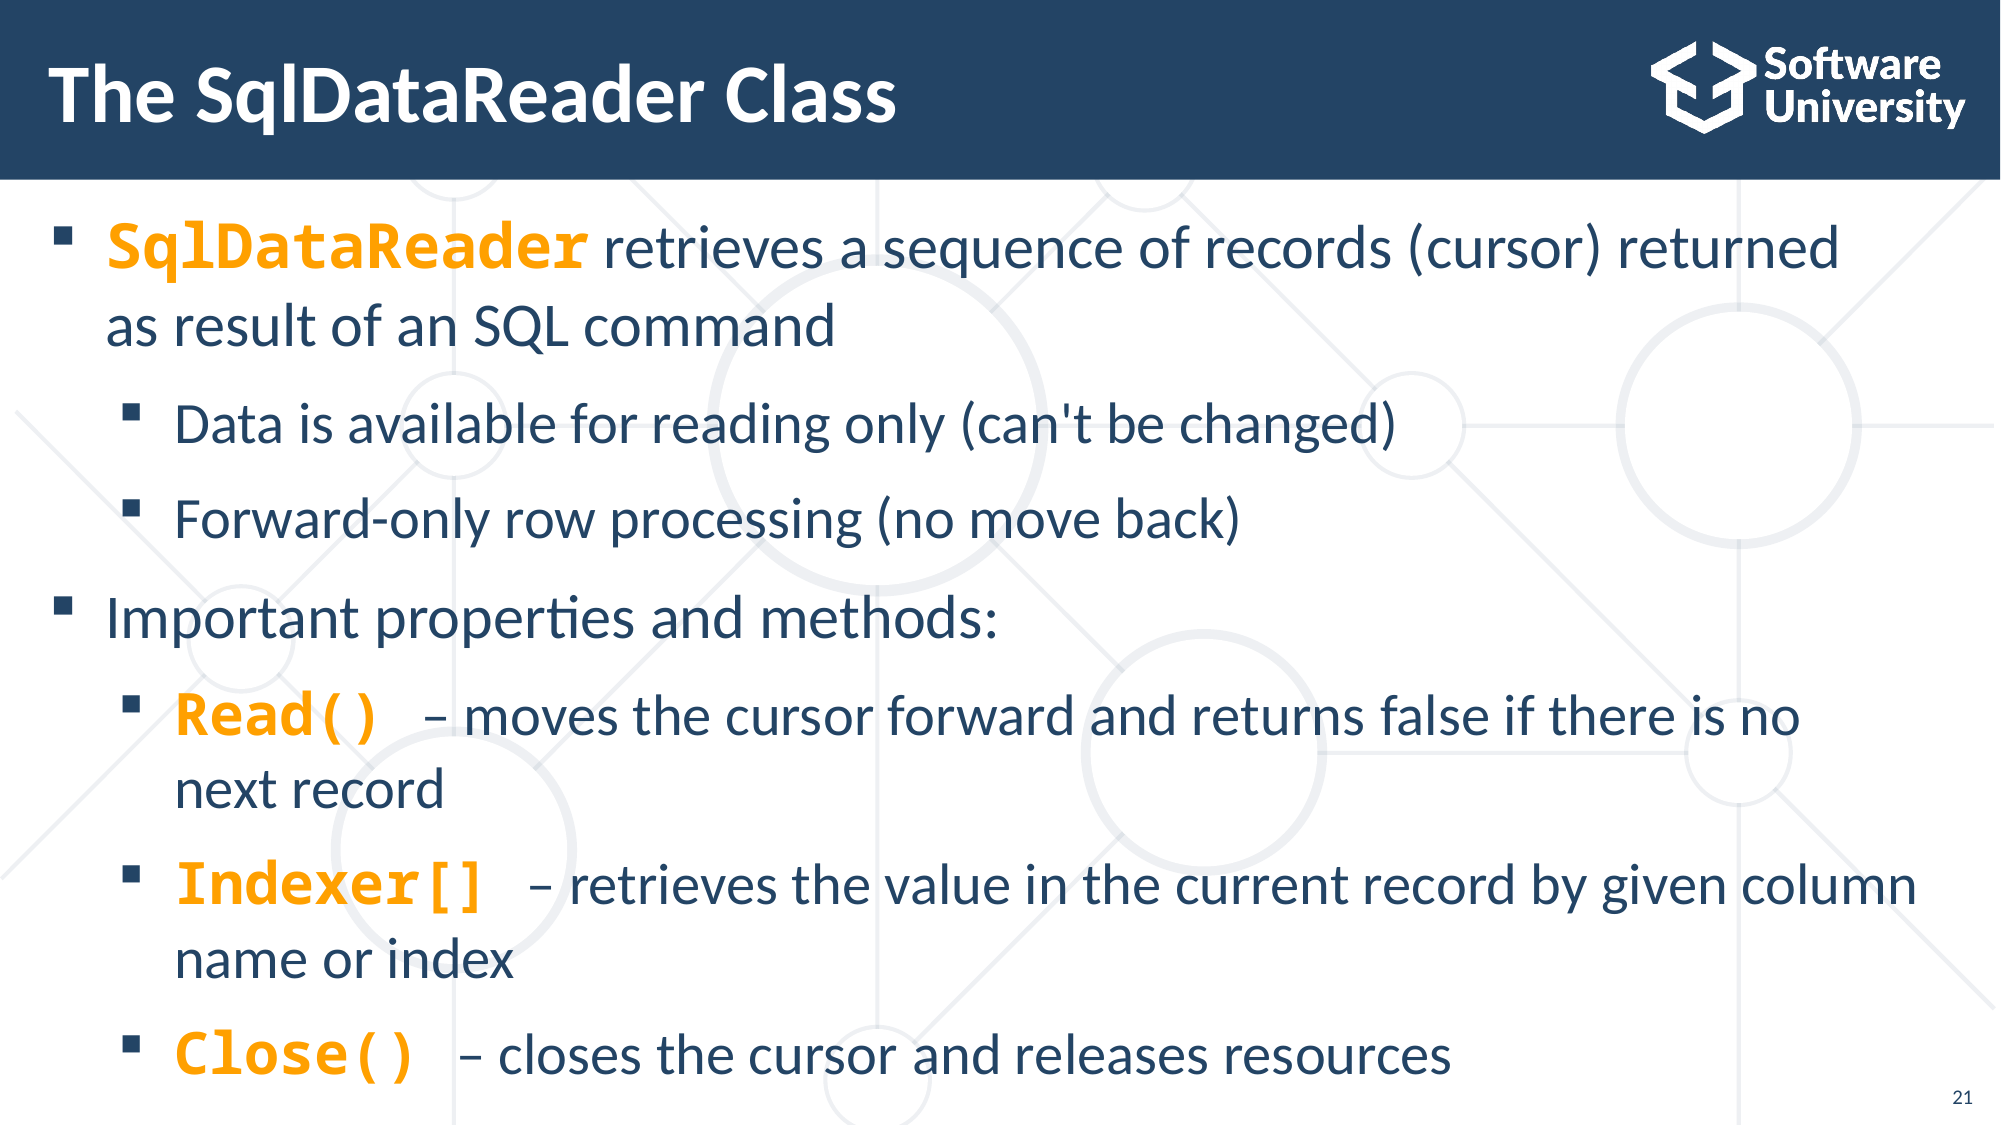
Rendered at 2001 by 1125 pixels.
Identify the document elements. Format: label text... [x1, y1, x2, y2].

title The SqlDataReader Class [31, 16, 1625, 162]
slide_number 21 [1927, 1067, 1989, 1117]
list SqlDataReader retrieves a sequence of records (cursor) returned as result of an SQL command Data is available for reading only (can't be changed) Forward-only row processing (no move back) Important properties and methods: Read() – moves the cursor forward and returns false if there is no next record Indexer[] – retrieves the value in the current record by given column name or index Close() – closes the cursor and releases resources [31, 196, 1970, 1104]
picture [1651, 41, 1966, 134]
